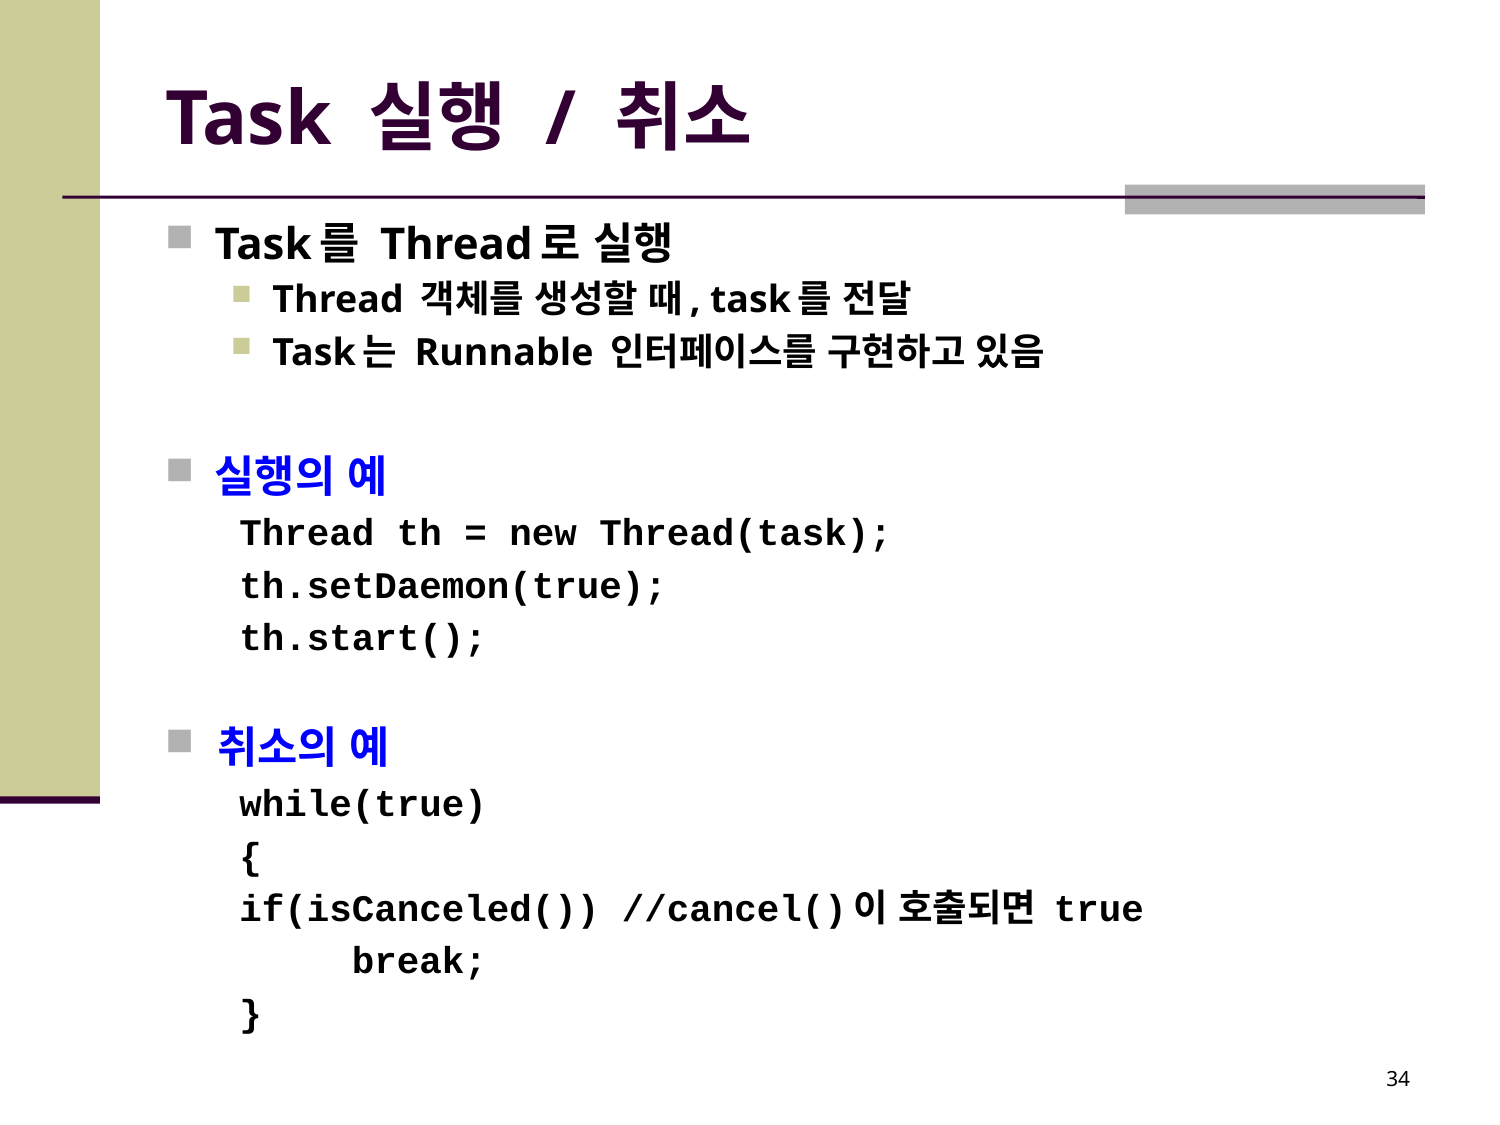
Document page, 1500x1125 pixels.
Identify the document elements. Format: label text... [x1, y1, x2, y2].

list Task를 Thread로 실행 Thread 객체를 생성할 때, task를 전달 Task는 Runnable 인터페이스를 구현하고 있음 실행의 예 Thread th = new Thread(task); th.setDaemon(true); th.start(); 취소의 예 while(true) { if(isCanceled()) //cancel()이 호출되면 true break; } [149, 207, 1426, 1048]
title Task 실행 / 취소 [149, 45, 1426, 185]
slide_number 34 [1112, 1058, 1426, 1101]
